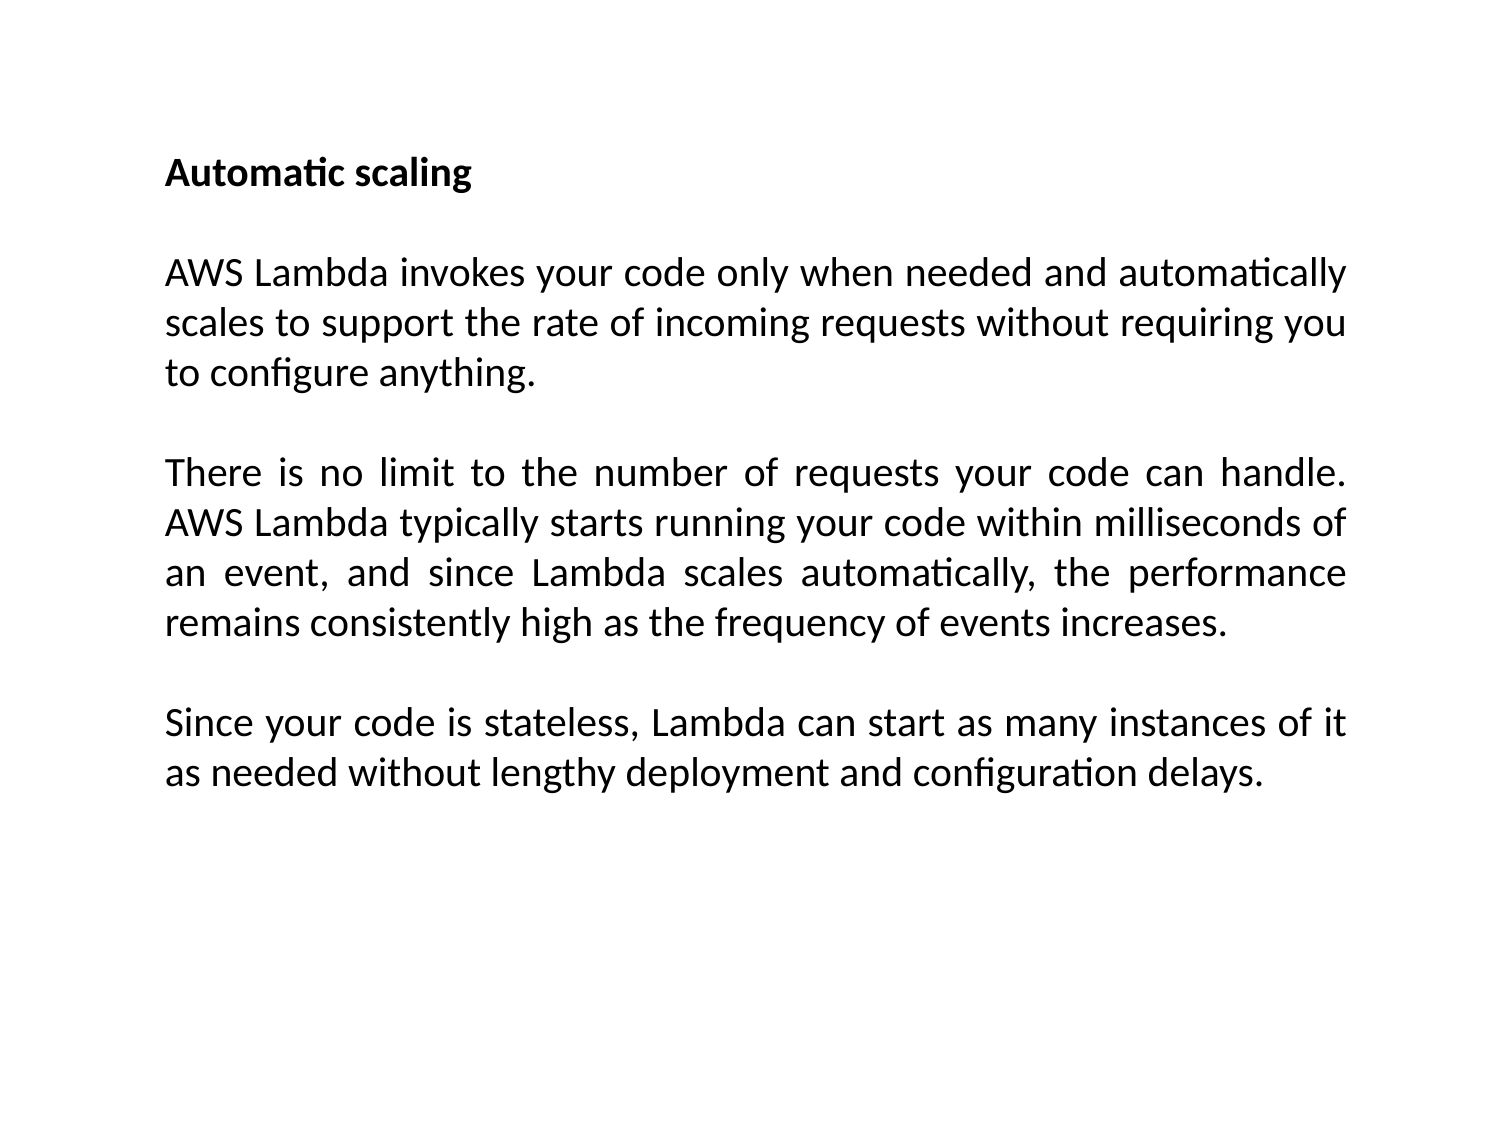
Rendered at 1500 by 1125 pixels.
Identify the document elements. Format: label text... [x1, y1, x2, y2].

text_box Automatic scaling AWS Lambda invokes your code only when needed and automatically scales to support the rate of incoming requests without requiring you to configure anything. There is no limit to the number of requests your code can handle. AWS Lambda typically starts running your code within milliseconds of an event, and since Lambda scales automatically, the performance remains consistently high as the frequency of events increases. Since your code is stateless, Lambda can start as many instances of it as needed without lengthy deployment and configuration delays. [149, 137, 1363, 903]
